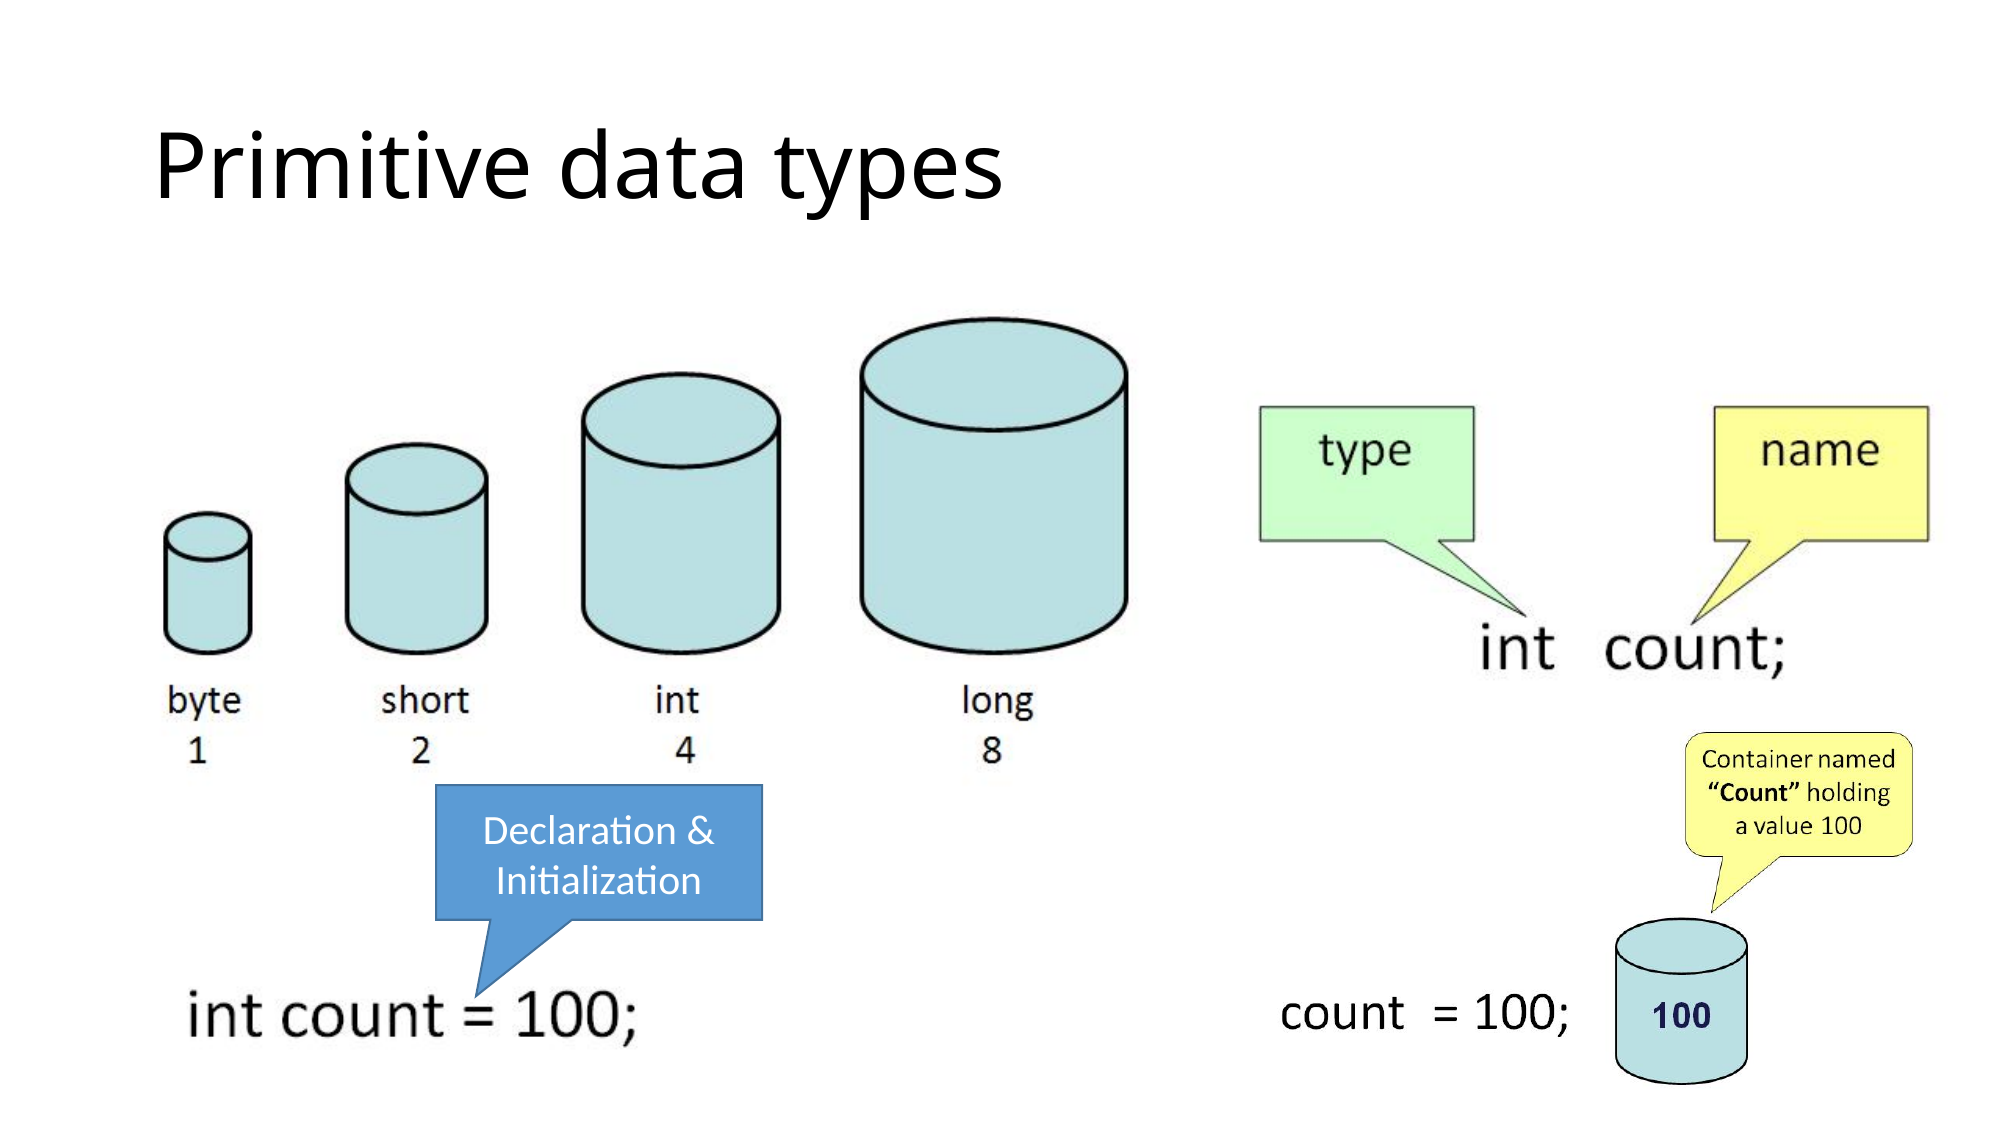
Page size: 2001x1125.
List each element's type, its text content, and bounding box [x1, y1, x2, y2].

picture [1159, 716, 1943, 1125]
title Primitive data types [137, 59, 1863, 278]
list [137, 284, 1160, 787]
picture [137, 949, 691, 1092]
picture [1221, 367, 1971, 704]
text_box Declaration & Initialization [435, 787, 764, 949]
